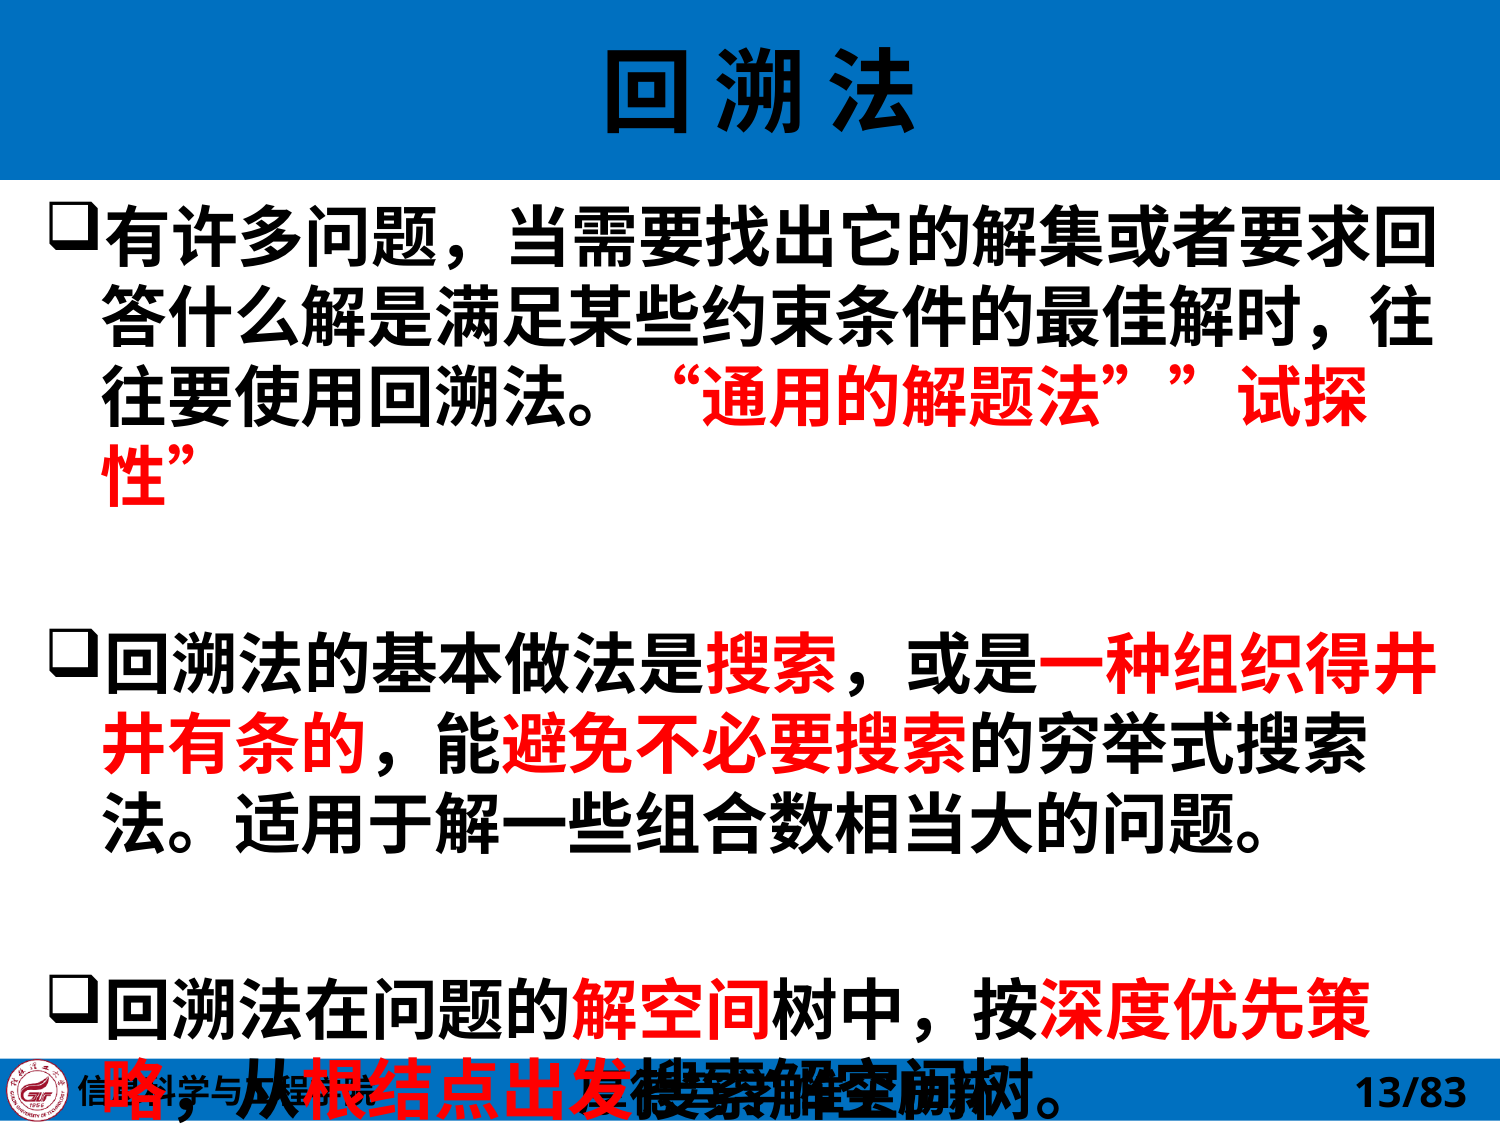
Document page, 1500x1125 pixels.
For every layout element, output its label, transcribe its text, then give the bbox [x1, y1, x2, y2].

title 回 溯 法 [85, 0, 1436, 183]
list 有许多问题，当需要找出它的解集或者要求回答什么解是满足某些约束条件的最佳解时，往往要使用回溯法。“通用的解题法””试探性” 回溯法的基本做法是搜索，或是一种组织得井井有条的，能避免不必要搜索的穷举式搜索法。适用于解一些组合数相当大的问题。 回溯法在问题的解空间树中，按深度优先策略，从根结点出发搜索解空间树。 [29, 187, 1471, 1046]
picture [5, 1058, 69, 1122]
slide_number 13/83 [1132, 1058, 1483, 1121]
